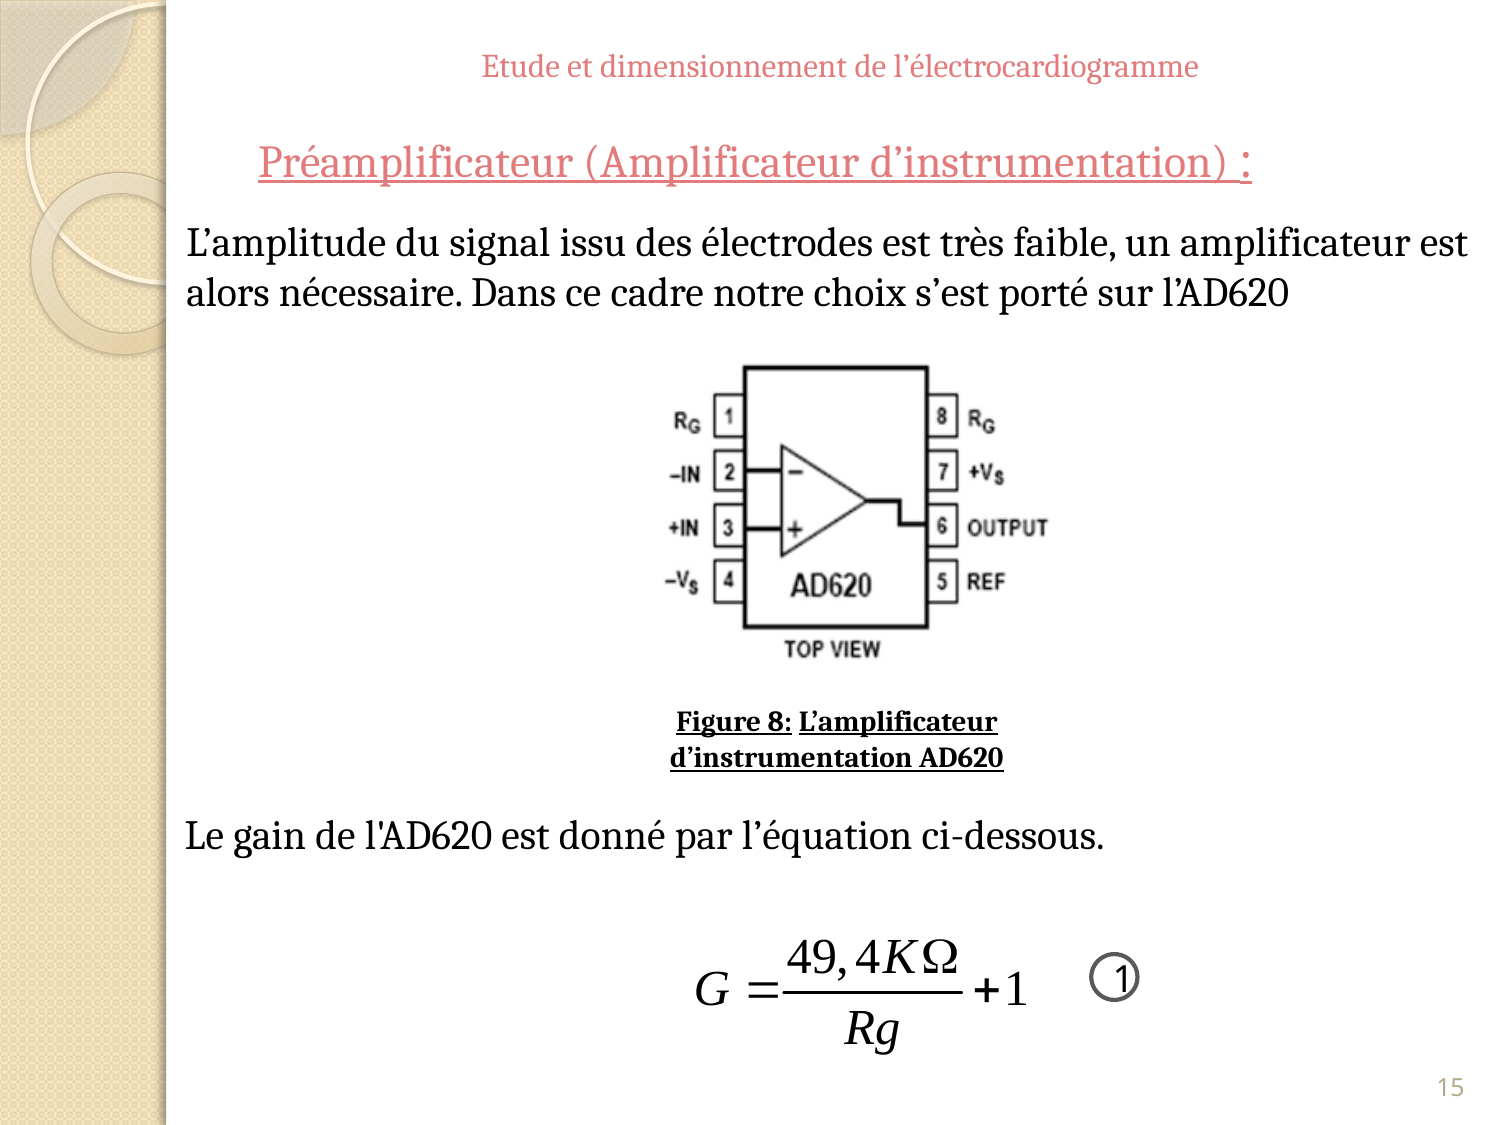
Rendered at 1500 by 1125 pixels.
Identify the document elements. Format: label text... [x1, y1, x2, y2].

text_box Préamplificateur (Amplificateur d’instrumentation) : [168, 124, 1356, 194]
text_box Figure 8: L’amplificateur d’instrumentation AD620 [607, 695, 1067, 765]
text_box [687, 924, 1033, 1065]
text_box L’amplitude du signal issu des électrodes est très faible, un amplificateur est alors nécessaire. Dans ce cadre notre choix s’est porté sur l’AD620 [171, 207, 1493, 323]
slide_number 15 [1413, 1034, 1488, 1113]
text_box 1 [1089, 952, 1140, 1003]
text_box Le gain de l'AD620 est donné par l’équation ci-dessous. [169, 800, 1495, 911]
text_box Etude et dimensionnement de l’électrocardiogramme [348, 36, 1333, 92]
picture [610, 357, 1071, 688]
